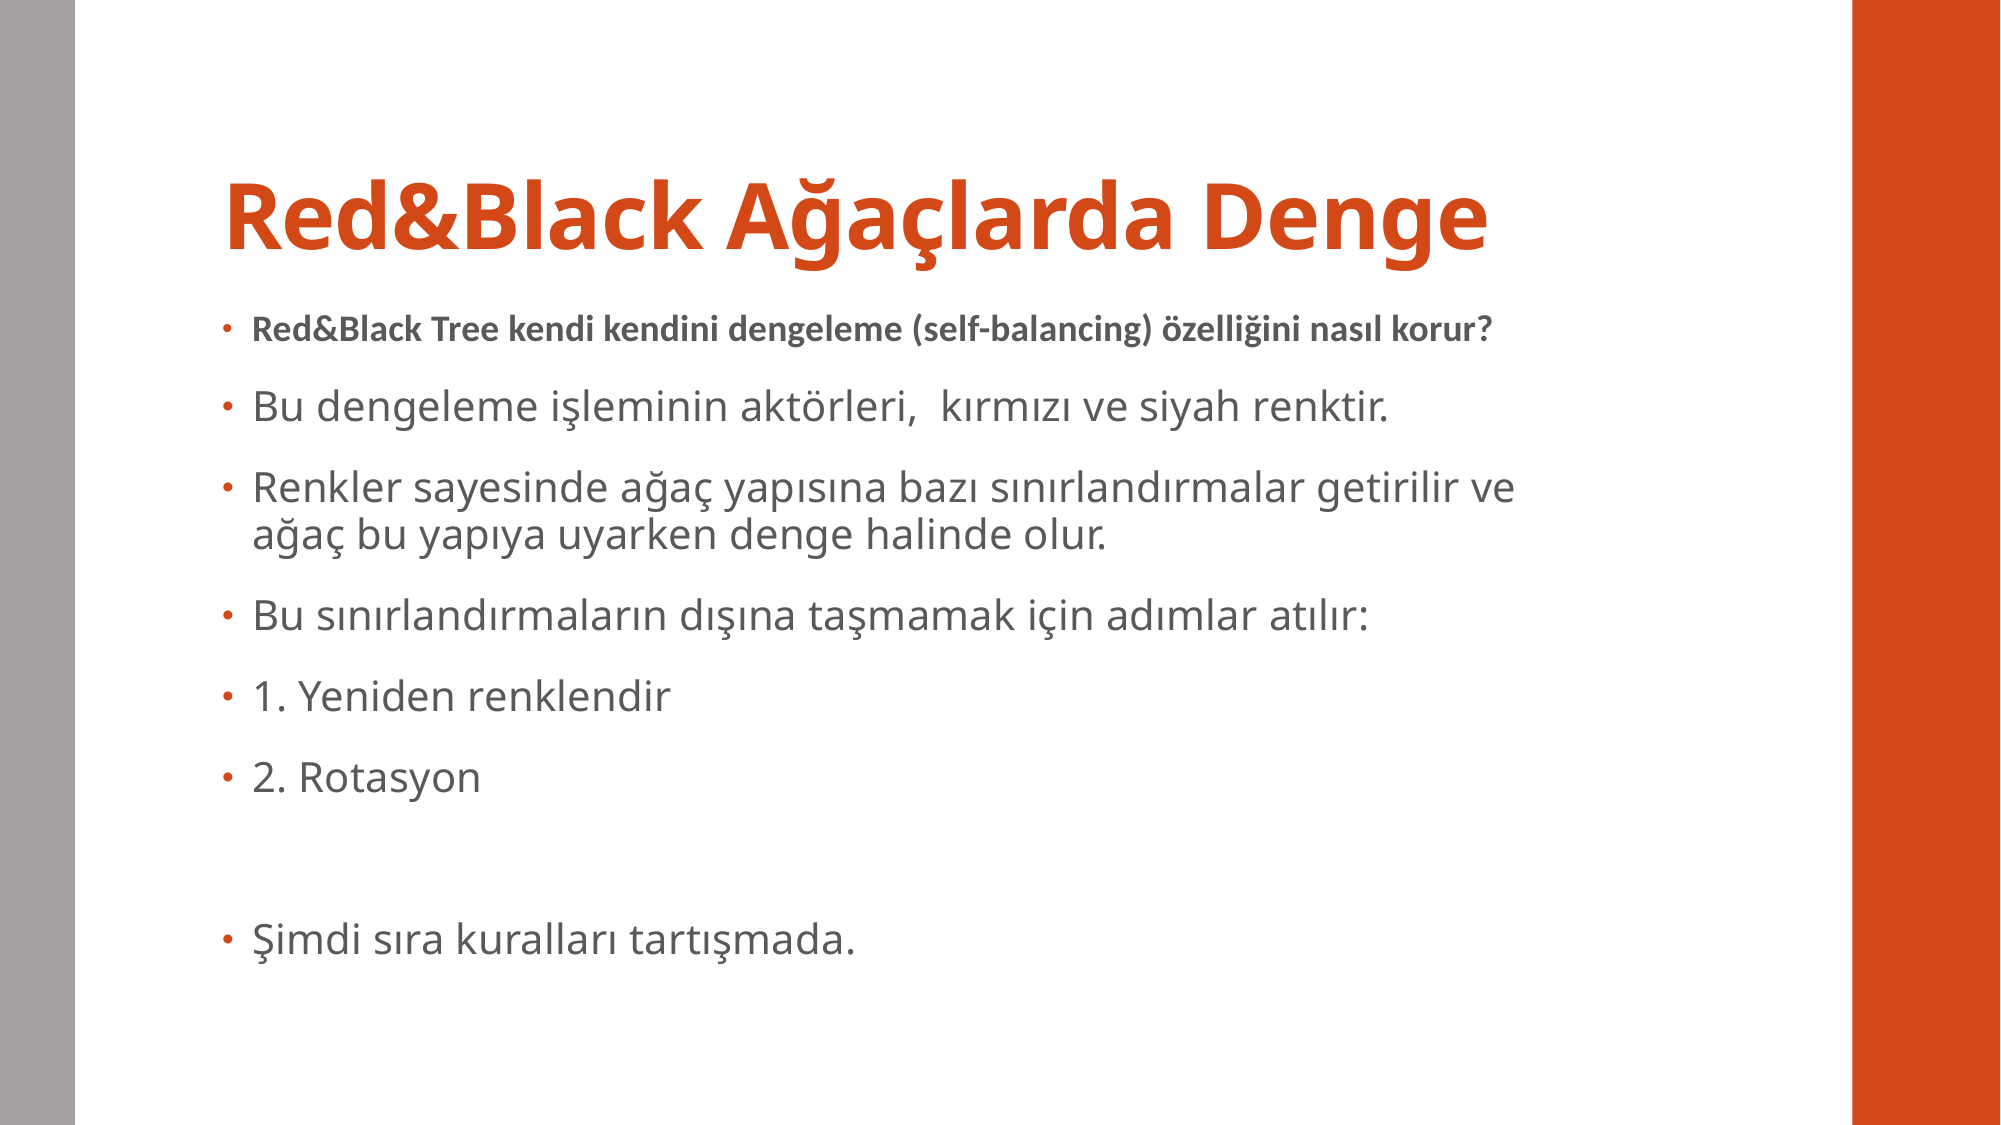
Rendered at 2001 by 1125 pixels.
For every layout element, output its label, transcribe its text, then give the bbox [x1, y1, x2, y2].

title Red&Black Ağaçlarda Denge [206, 48, 1797, 278]
list Red&Black Tree kendi kendini dengeleme (self-balancing) özelliğini nasıl korur? Bu dengeleme işleminin aktörleri, kırmızı ve siyah renktir. Renkler sayesinde ağaç yapısına bazı sınırlandırmalar getirilir ve ağaç bu yapıya uyarken denge halinde olur. Bu sınırlandırmaların dışına taşmamak için adımlar atılır: 1. Yeniden renklendir 2. Rotasyon Şimdi sıra kuralları tartışmada. [206, 299, 1617, 1014]
